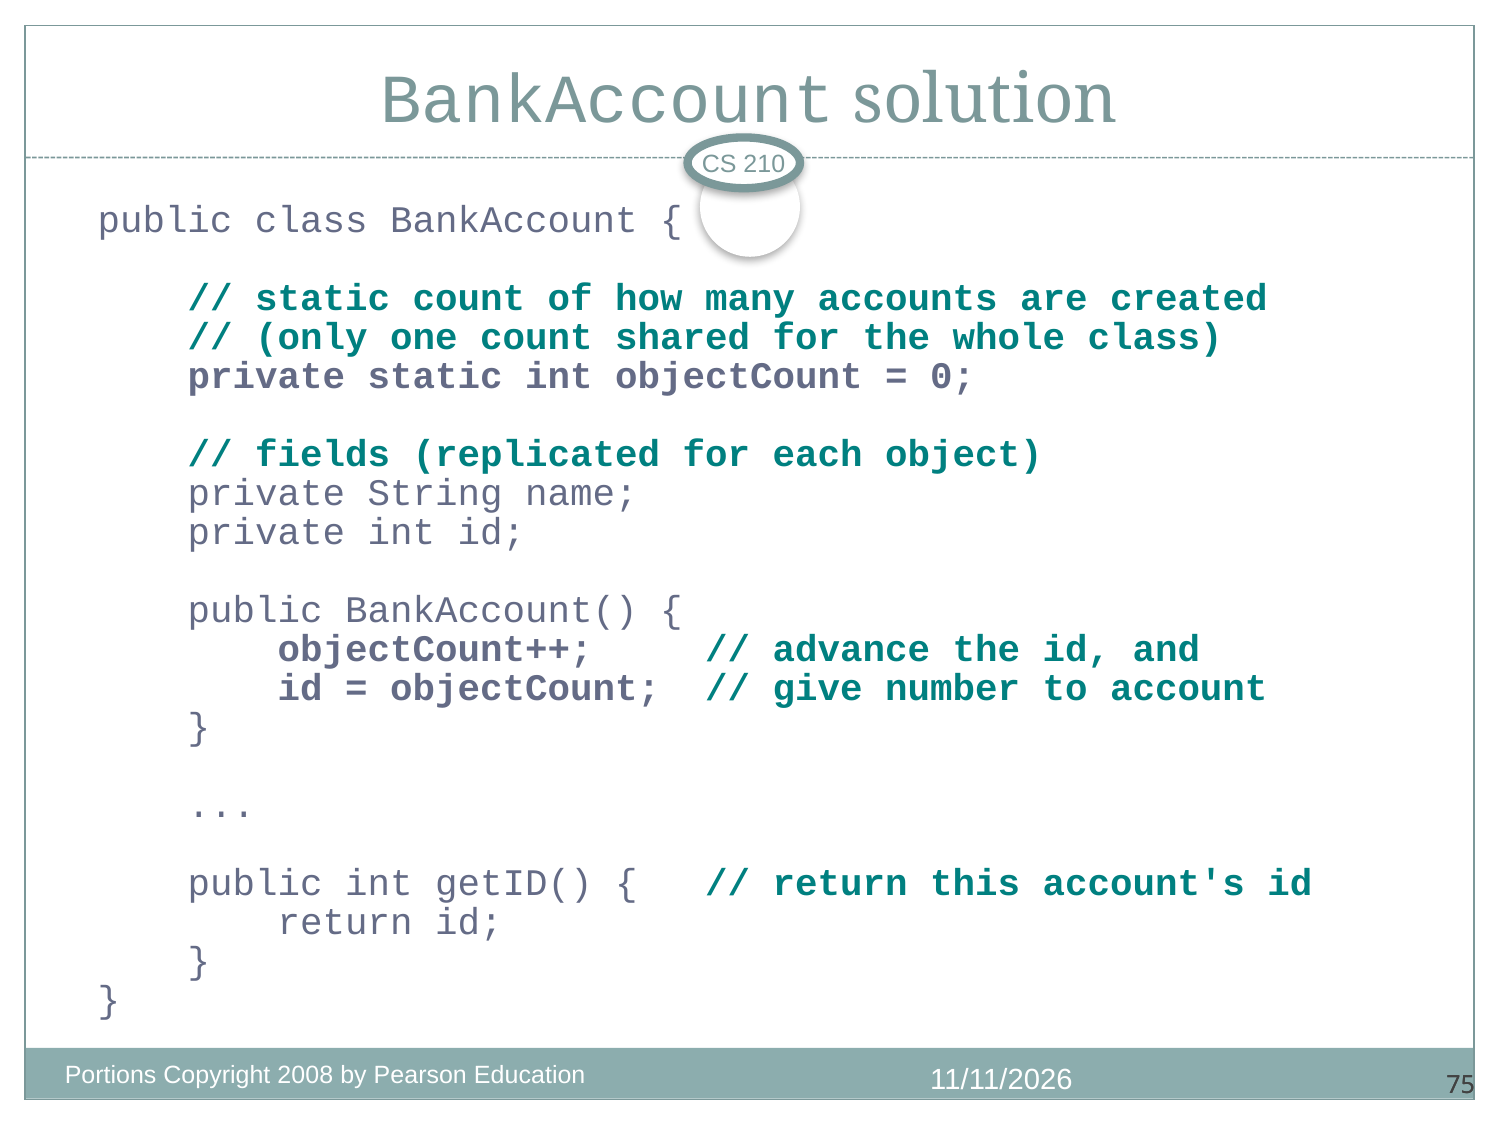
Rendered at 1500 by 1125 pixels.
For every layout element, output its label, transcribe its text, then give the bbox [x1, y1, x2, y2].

title BankAccount solution [49, 37, 1450, 144]
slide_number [837, 1052, 1088, 1113]
list public class BankAccount { // static count of how many accounts are created // (only one count shared for the whole class) private static int objectCount = 0; // fields (replicated for each object) private String name; private int id; public BankAccount() { objectCount++; // advance the id, and id = objectCount; // give number to account } ... public int getID() { // return this account's id return id; } } [37, 200, 1463, 1038]
footer Portions Copyright 2008 by Pearson Education [50, 1051, 663, 1112]
slide_number CS 210 [675, 137, 813, 188]
